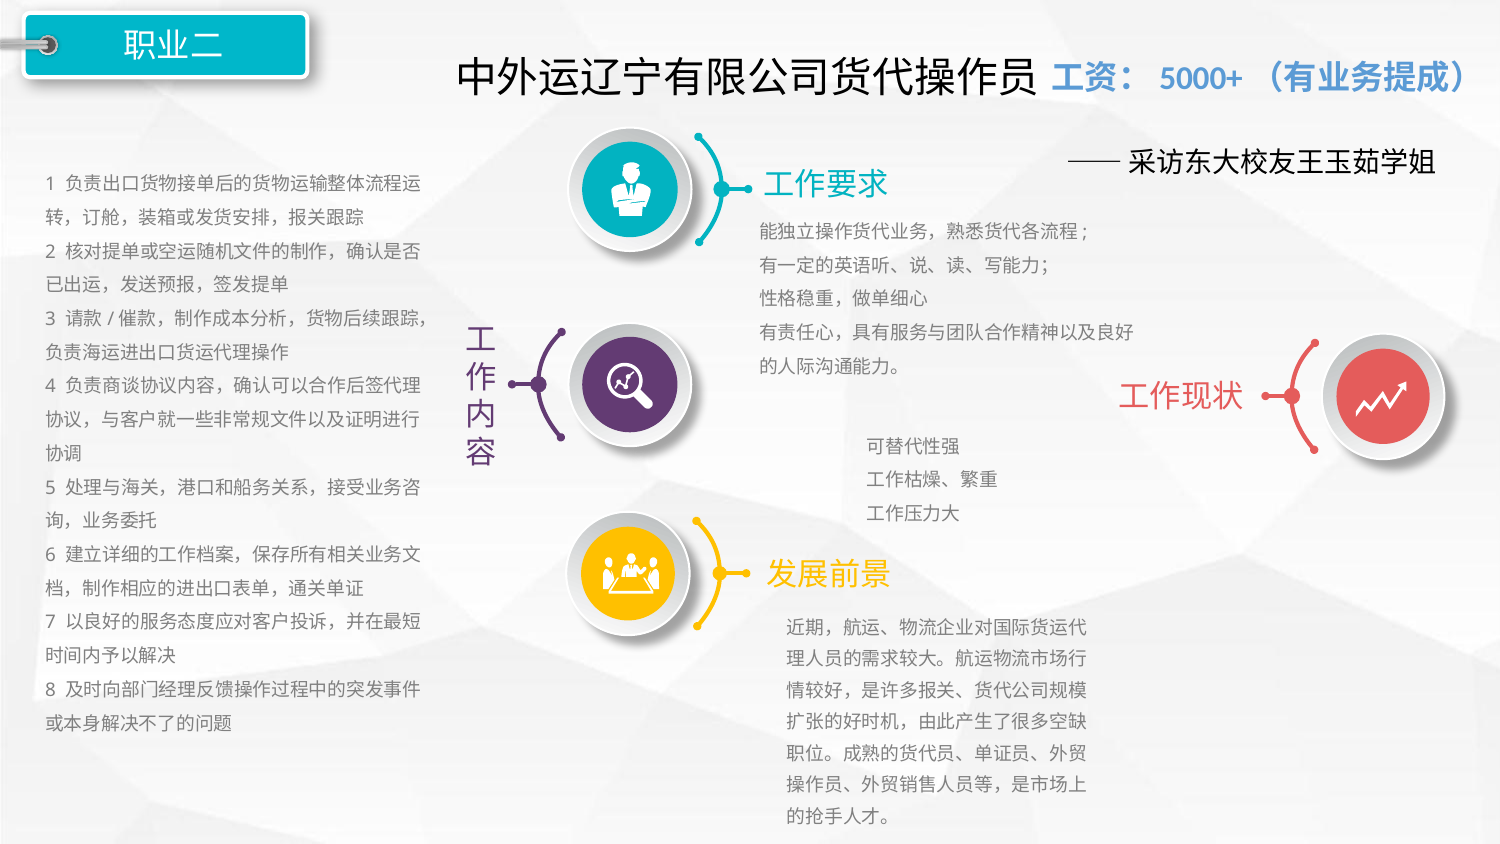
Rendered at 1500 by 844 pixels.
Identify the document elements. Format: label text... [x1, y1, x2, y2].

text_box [38, 35, 58, 55]
text_box 职业二 [39, 17, 308, 72]
text_box 中外运辽宁有限公司货代操作员 [440, 43, 1060, 109]
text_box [568, 127, 749, 251]
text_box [111, 315, 692, 521]
picture [0, 0, 1500, 844]
text_box [22, 11, 309, 79]
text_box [0, 40, 48, 49]
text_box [566, 511, 1146, 837]
text_box 1 负责出口货物接单后的货物运输整体流程运转，订舱，装箱或发货安排，报关跟踪 2 核对提单或空运随机文件的制作，确认是否已出运，发送预报，签发提单 3 请款/催款，制作成本分析，货物后续跟踪，负责海运进出口货运代理操作 4 负责商谈协议内容，确认可以合作后签代理协议，与客户就一些非常规文件以及证明进行协调 5 处理与海关，港口和船务关系，接受业务咨询，业务委托 6 建立详细的工作档案，保存所有相关业务文档，制作相应的进出口表单，通关单证 7 以良好的服务态度应对客户投诉，并在最短时间内予以解决 8 及时向部门经理反馈操作过程中的突发事件或本身解决不了的问题 [30, 153, 454, 742]
text_box ——采访东大校友王玉茹学姐 [1051, 136, 1454, 186]
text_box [866, 333, 1445, 544]
text_box 工资：5000+（有业务提成） [1036, 48, 1499, 104]
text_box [748, 156, 1143, 382]
